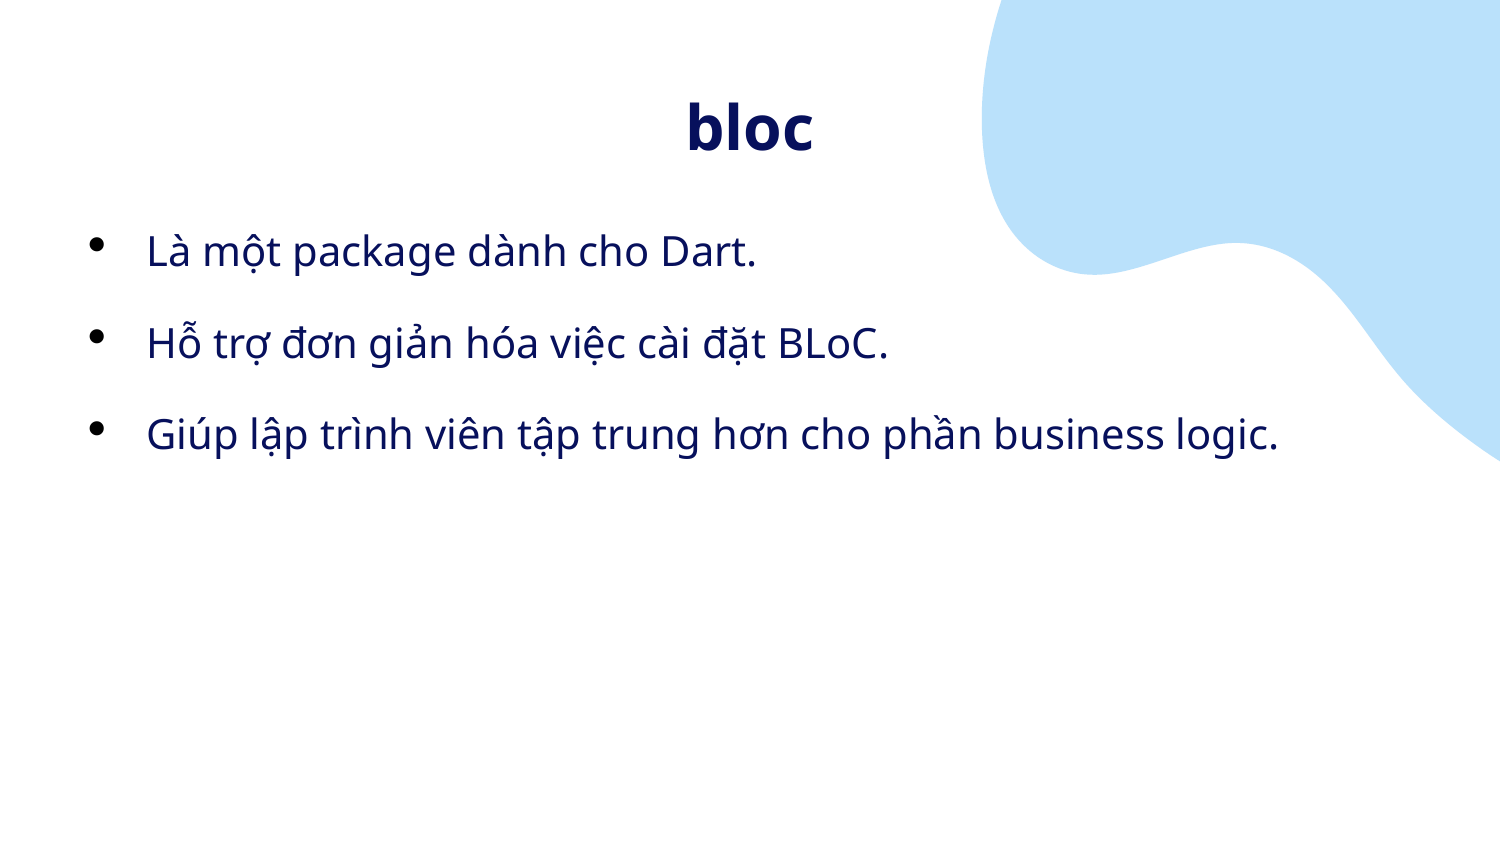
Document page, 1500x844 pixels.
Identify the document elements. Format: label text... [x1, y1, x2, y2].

title bloc [75, 72, 1425, 167]
text_box Là một package dành cho Dart. Hỗ trợ đơn giản hóa việc cài đặt BLoC. Giúp lập trình viên tập trung hơn cho phần business logic. [74, 192, 1425, 466]
